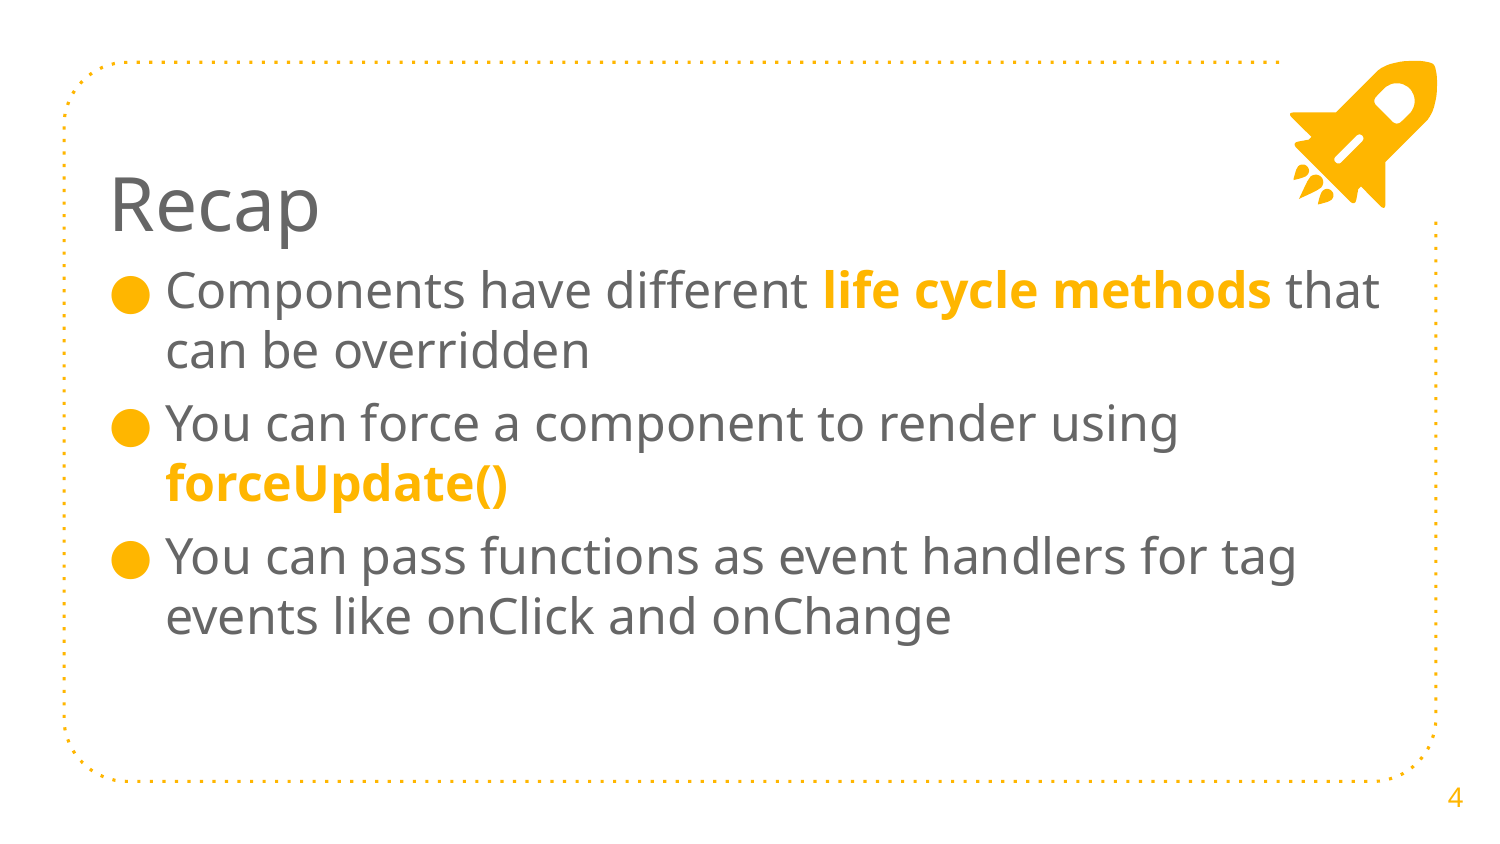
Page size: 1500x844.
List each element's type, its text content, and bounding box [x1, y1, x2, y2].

list Recap Components have different life cycle methods that can be overridden You can force a component to render using forceUpdate() You can pass functions as event handlers for tag events like onClick and onChange [94, 63, 1412, 783]
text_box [1289, 60, 1438, 209]
slide_number 4 [1411, 753, 1500, 844]
